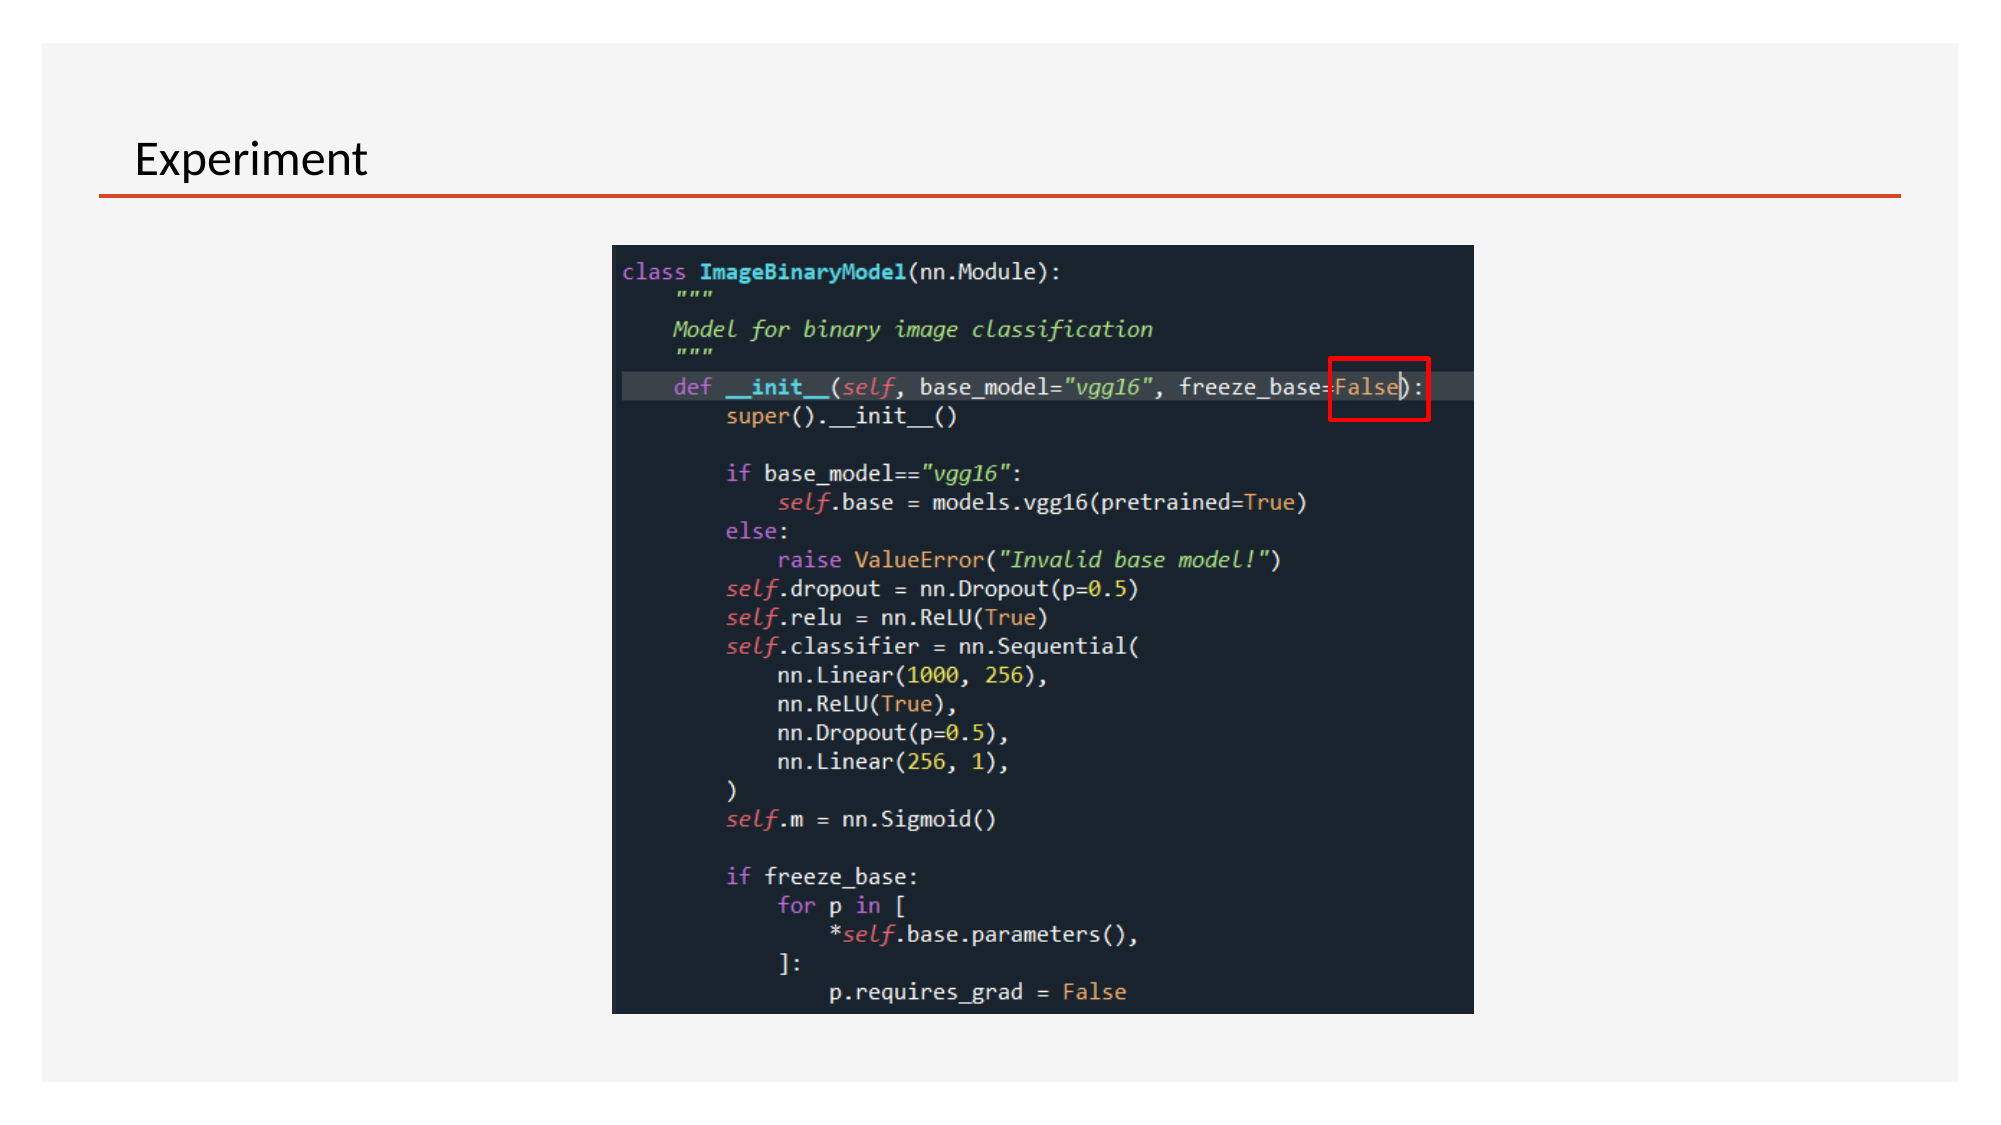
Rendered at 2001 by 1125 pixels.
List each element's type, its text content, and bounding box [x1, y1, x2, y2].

text_box Experiment [119, 117, 384, 193]
picture [612, 245, 1474, 1014]
